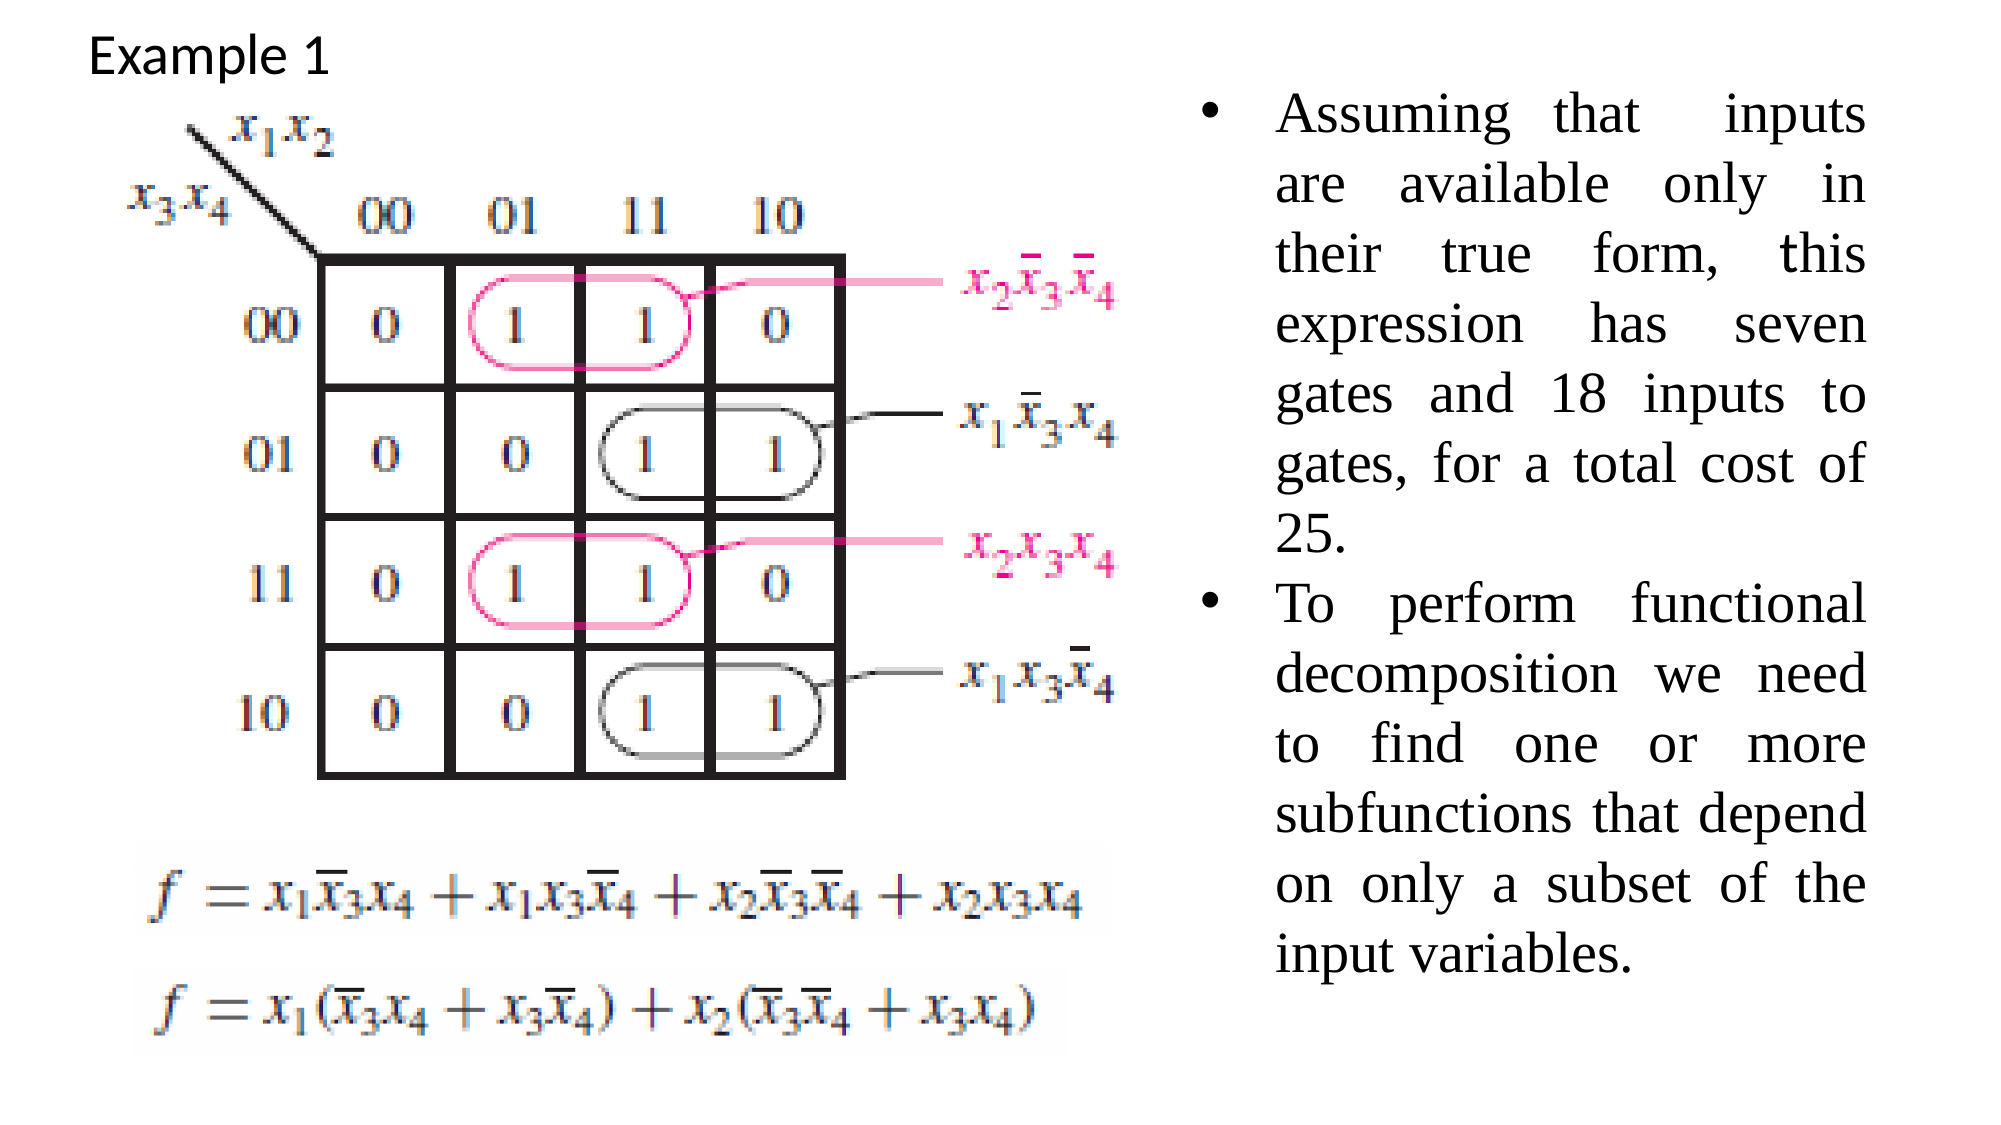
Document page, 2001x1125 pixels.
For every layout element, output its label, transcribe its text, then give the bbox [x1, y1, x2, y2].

picture [130, 968, 1069, 1055]
text_box Example 1 [73, 8, 350, 66]
picture [130, 841, 1110, 939]
picture [73, 66, 1167, 812]
text_box Assuming that inputs are available only in their true form, this expression has seven gates and 18 inputs to gates, for a total cost of 25. To perform functional decomposition we need to find one or more subfunctions that depend on only a subset of the input variables. [1185, 67, 1883, 992]
